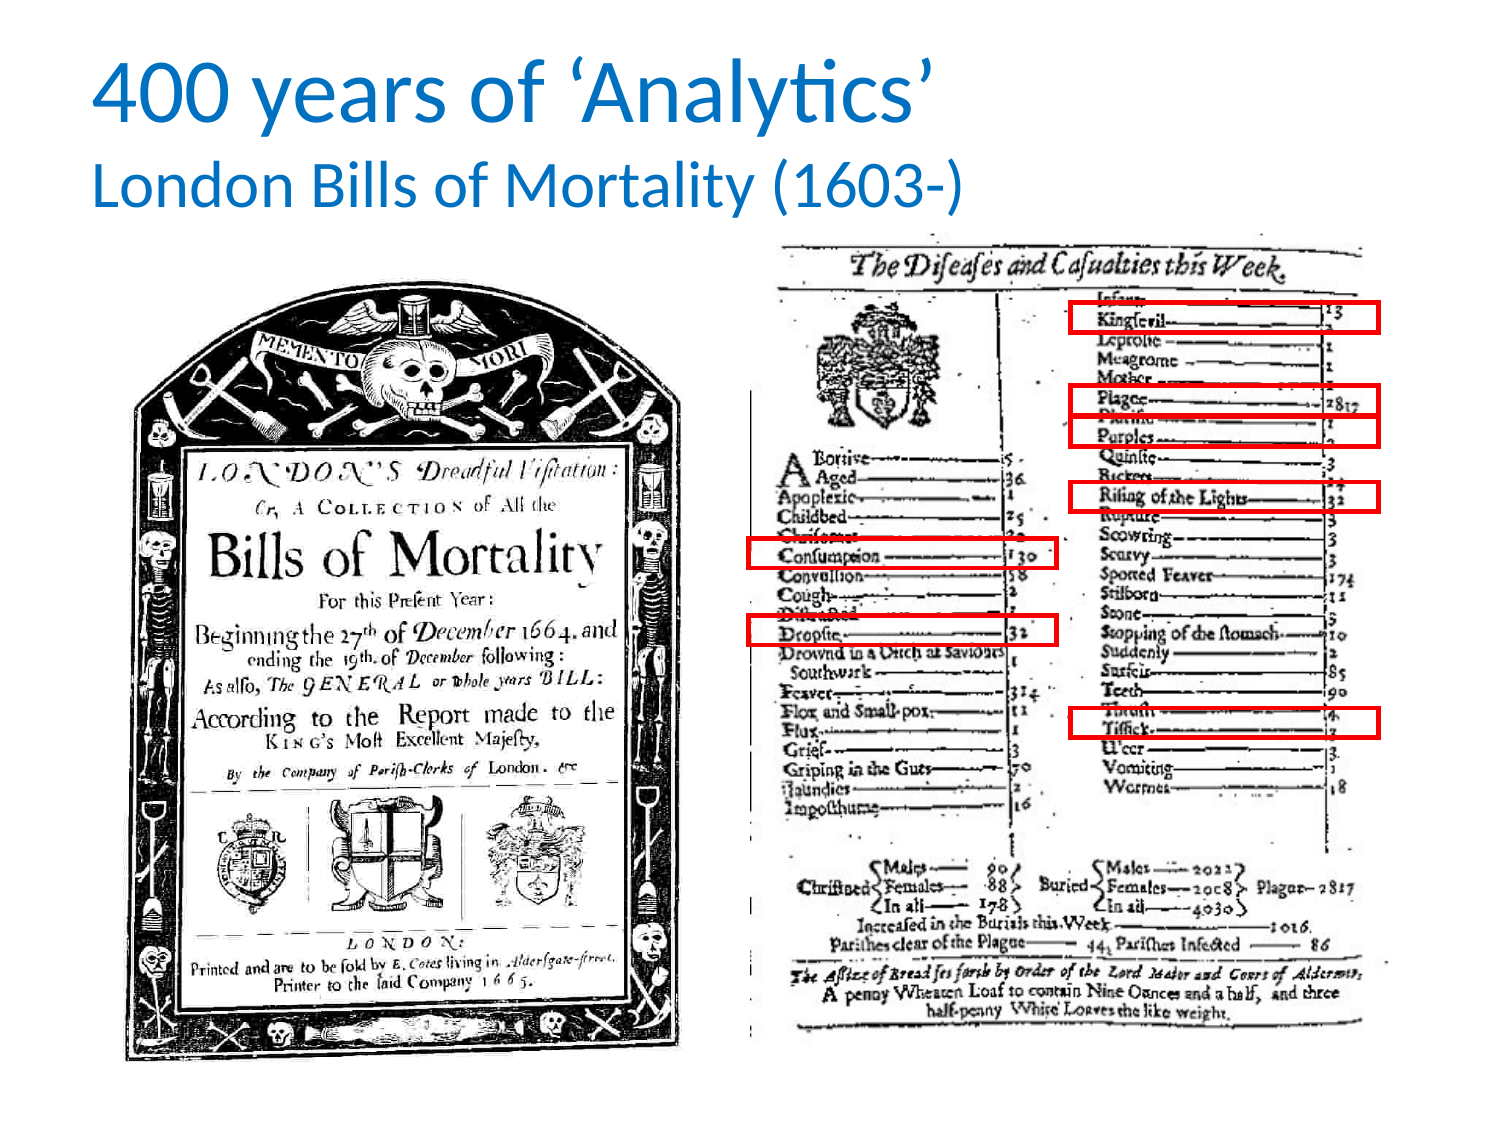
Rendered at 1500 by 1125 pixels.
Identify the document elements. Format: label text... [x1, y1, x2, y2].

picture [749, 231, 1396, 1061]
title 400 years of ‘Analytics’ London Bills of Mortality (1603-) [76, 44, 1428, 209]
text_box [123, 278, 686, 1068]
